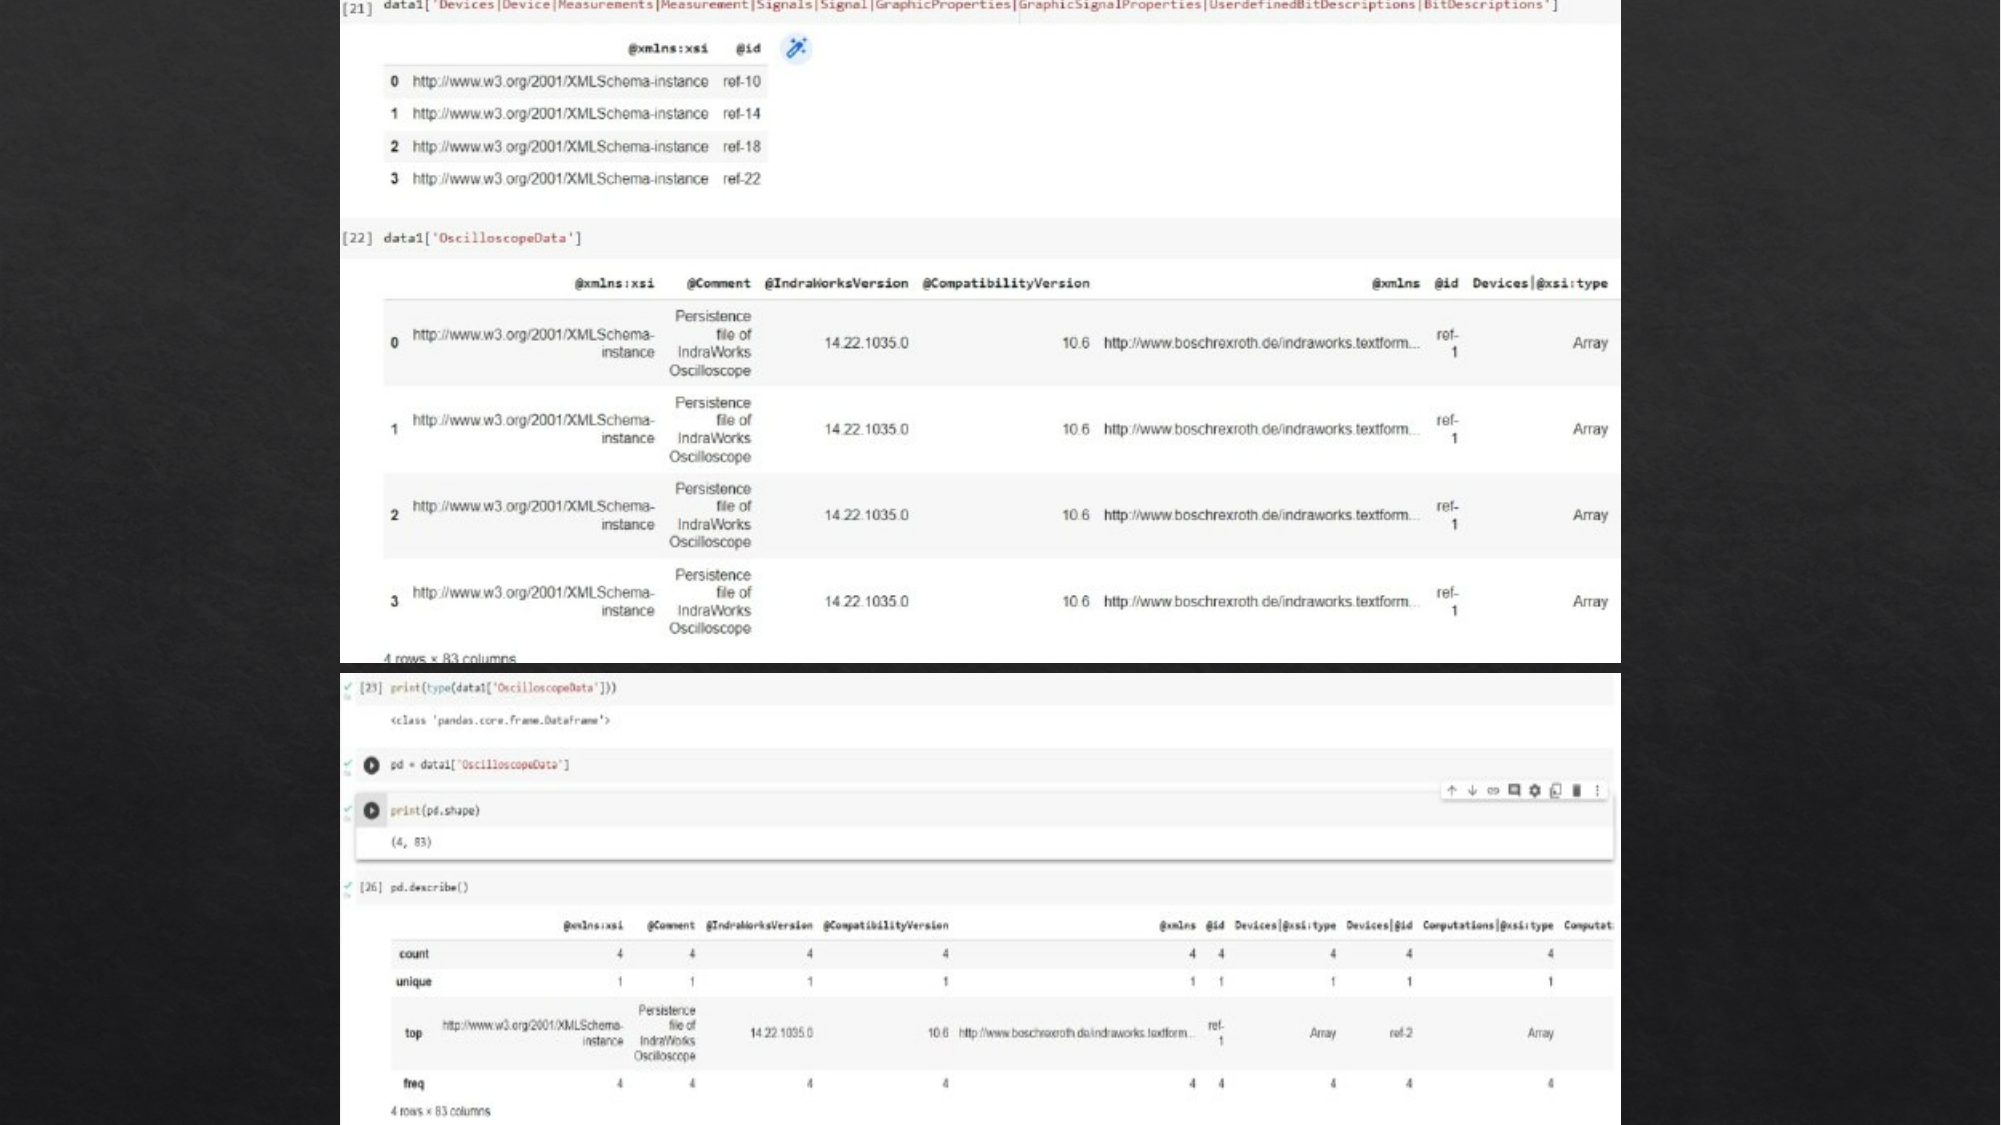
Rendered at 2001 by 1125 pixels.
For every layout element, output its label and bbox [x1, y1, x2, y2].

picture [340, 673, 1622, 1125]
picture [340, 0, 1622, 663]
